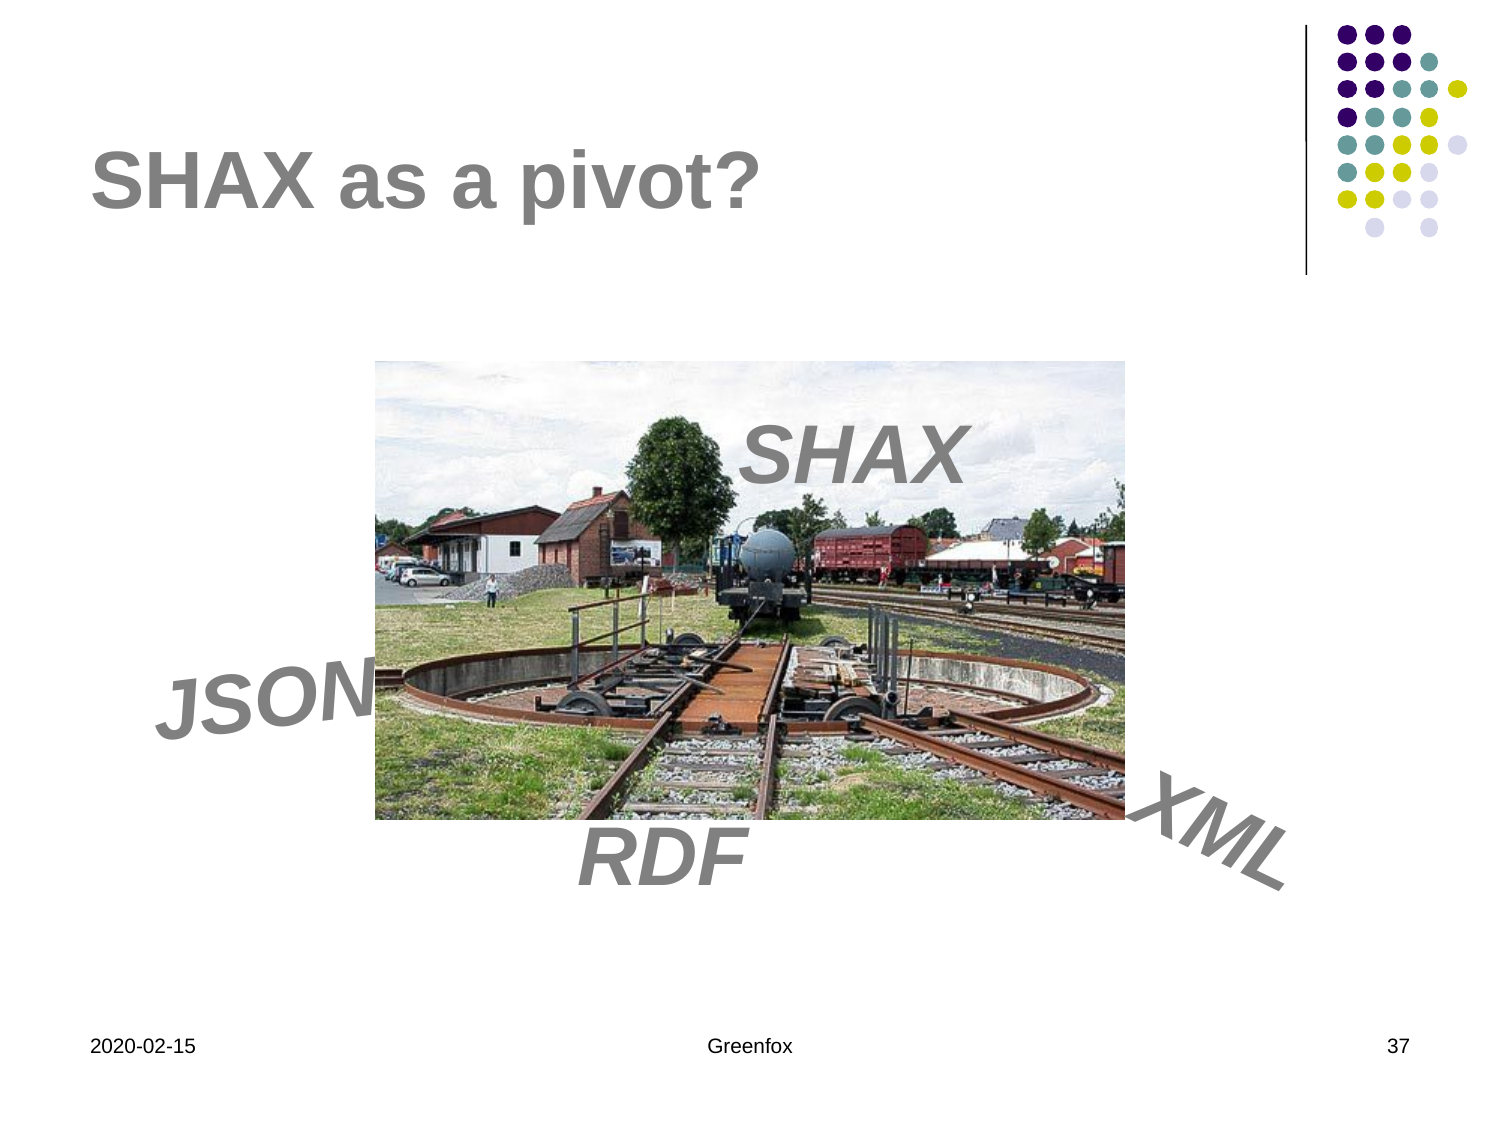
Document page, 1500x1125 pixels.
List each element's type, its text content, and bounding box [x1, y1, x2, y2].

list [374, 361, 1125, 820]
text_box XML [1104, 730, 1339, 923]
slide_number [75, 1025, 425, 1100]
text_box RDF [562, 820, 763, 910]
footer Greenfox [478, 1025, 1022, 1100]
slide_number 37 [1074, 1025, 1425, 1100]
title SHAX as a pivot? [75, 20, 1313, 233]
text_box JSON [130, 623, 374, 768]
